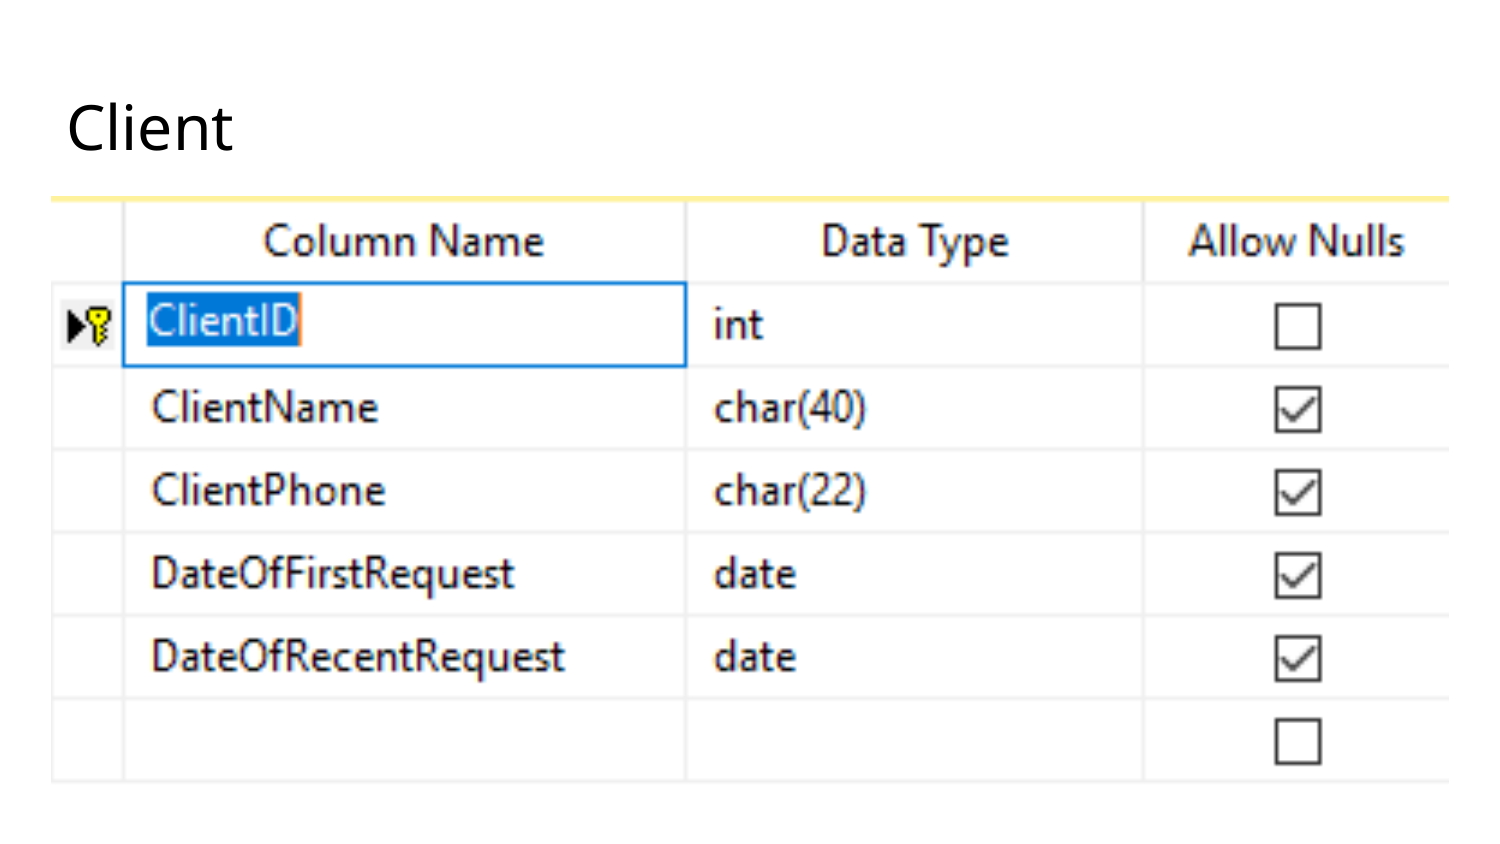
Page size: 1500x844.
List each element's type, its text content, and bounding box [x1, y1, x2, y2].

title Client [51, 72, 1449, 167]
picture [50, 196, 1450, 788]
